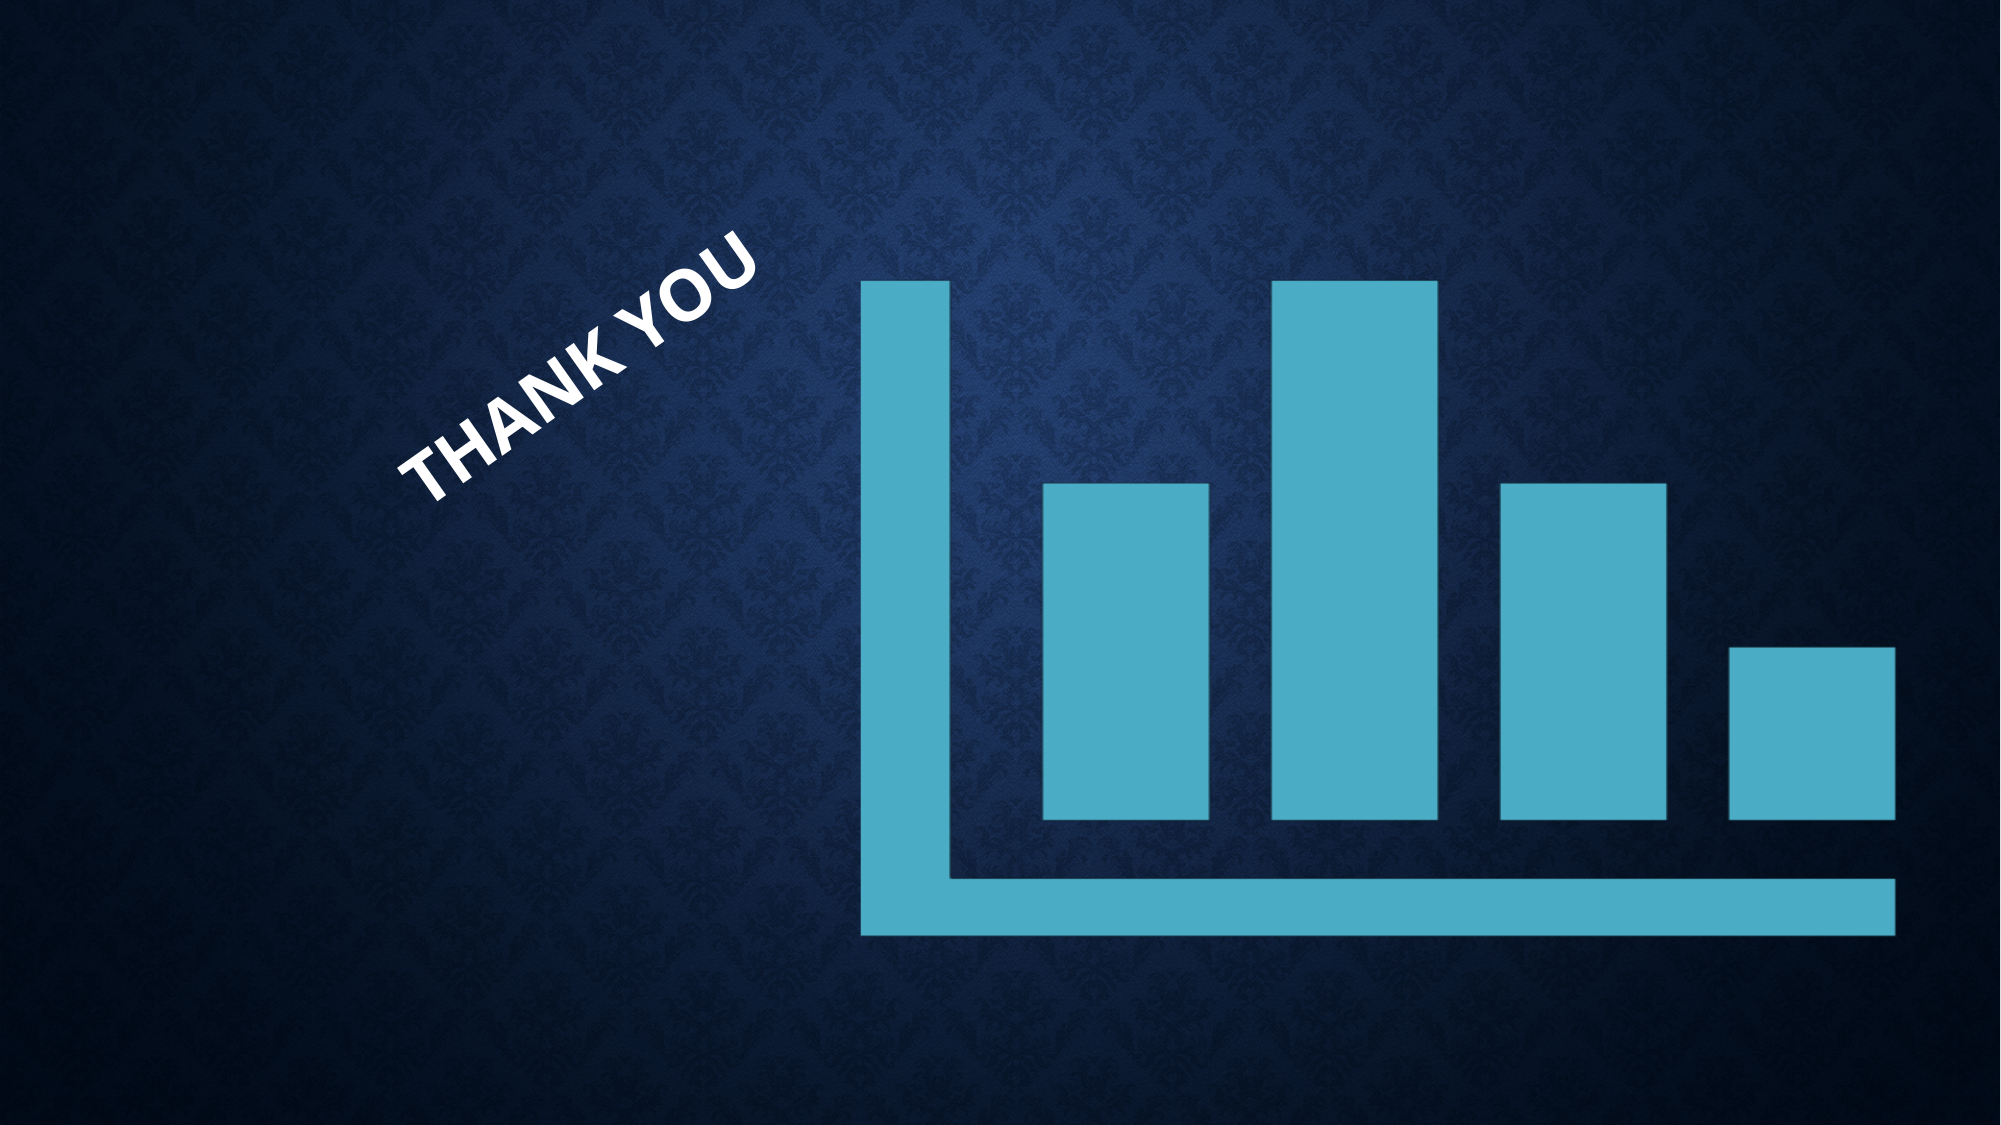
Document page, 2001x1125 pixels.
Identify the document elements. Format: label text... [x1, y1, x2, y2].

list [860, 146, 1897, 1072]
title Thank you [0, 0, 1297, 917]
